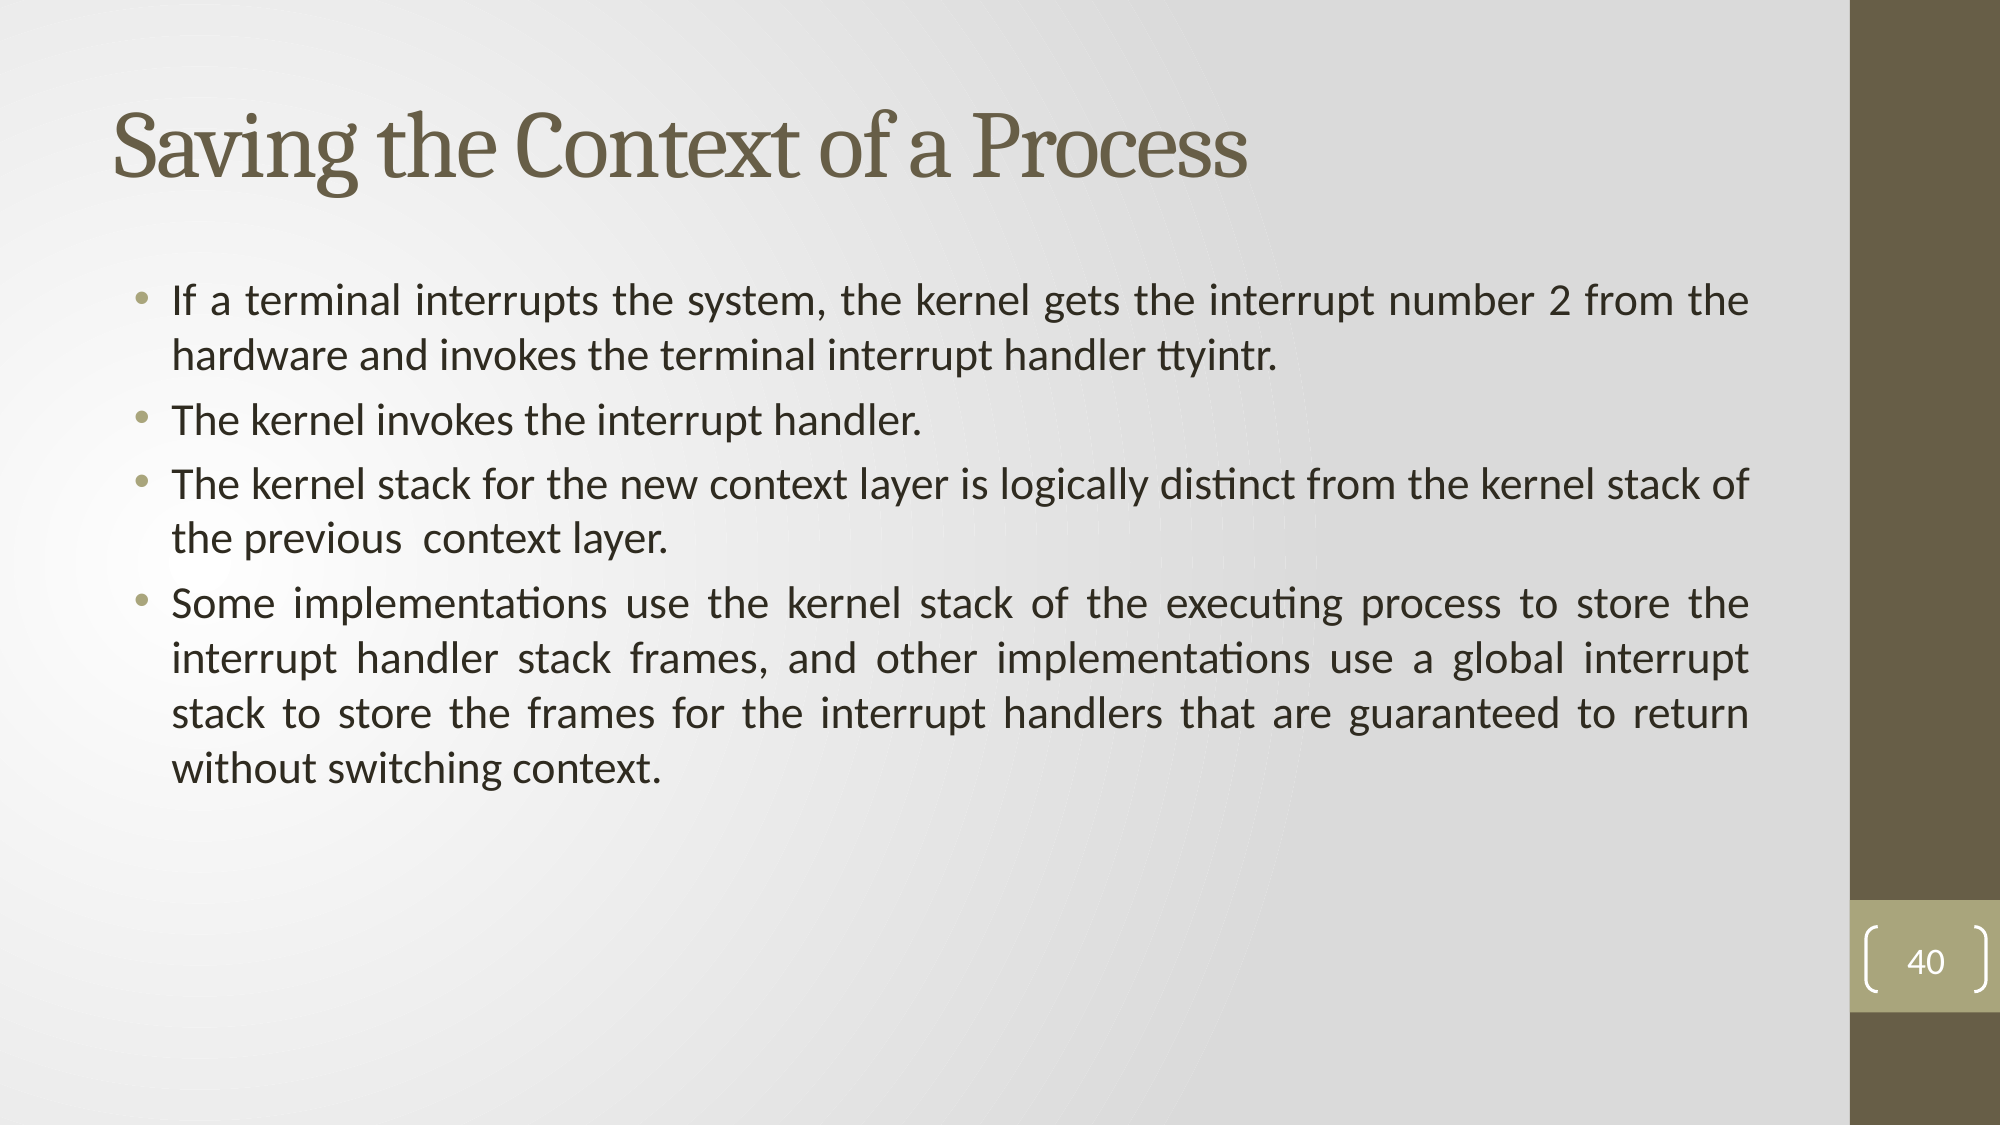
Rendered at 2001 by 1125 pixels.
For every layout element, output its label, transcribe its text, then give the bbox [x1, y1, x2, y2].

list If a terminal interrupts the system, the kernel gets the interrupt number 2 from the hardware and invokes the terminal interrupt handler ttyintr. The kernel invokes the interrupt handler. The kernel stack for the new context layer is logically distinct from the kernel stack of the previous context layer. Some implementations use the kernel stack of the executing process to store the interrupt handler stack frames, and other implementations use a global interrupt stack to store the frames for the interrupt handlers that are guaranteed to return without switching context. [99, 262, 1767, 1050]
title Saving the Context of a Process [99, 45, 1767, 233]
slide_number 40 [1864, 925, 1988, 994]
